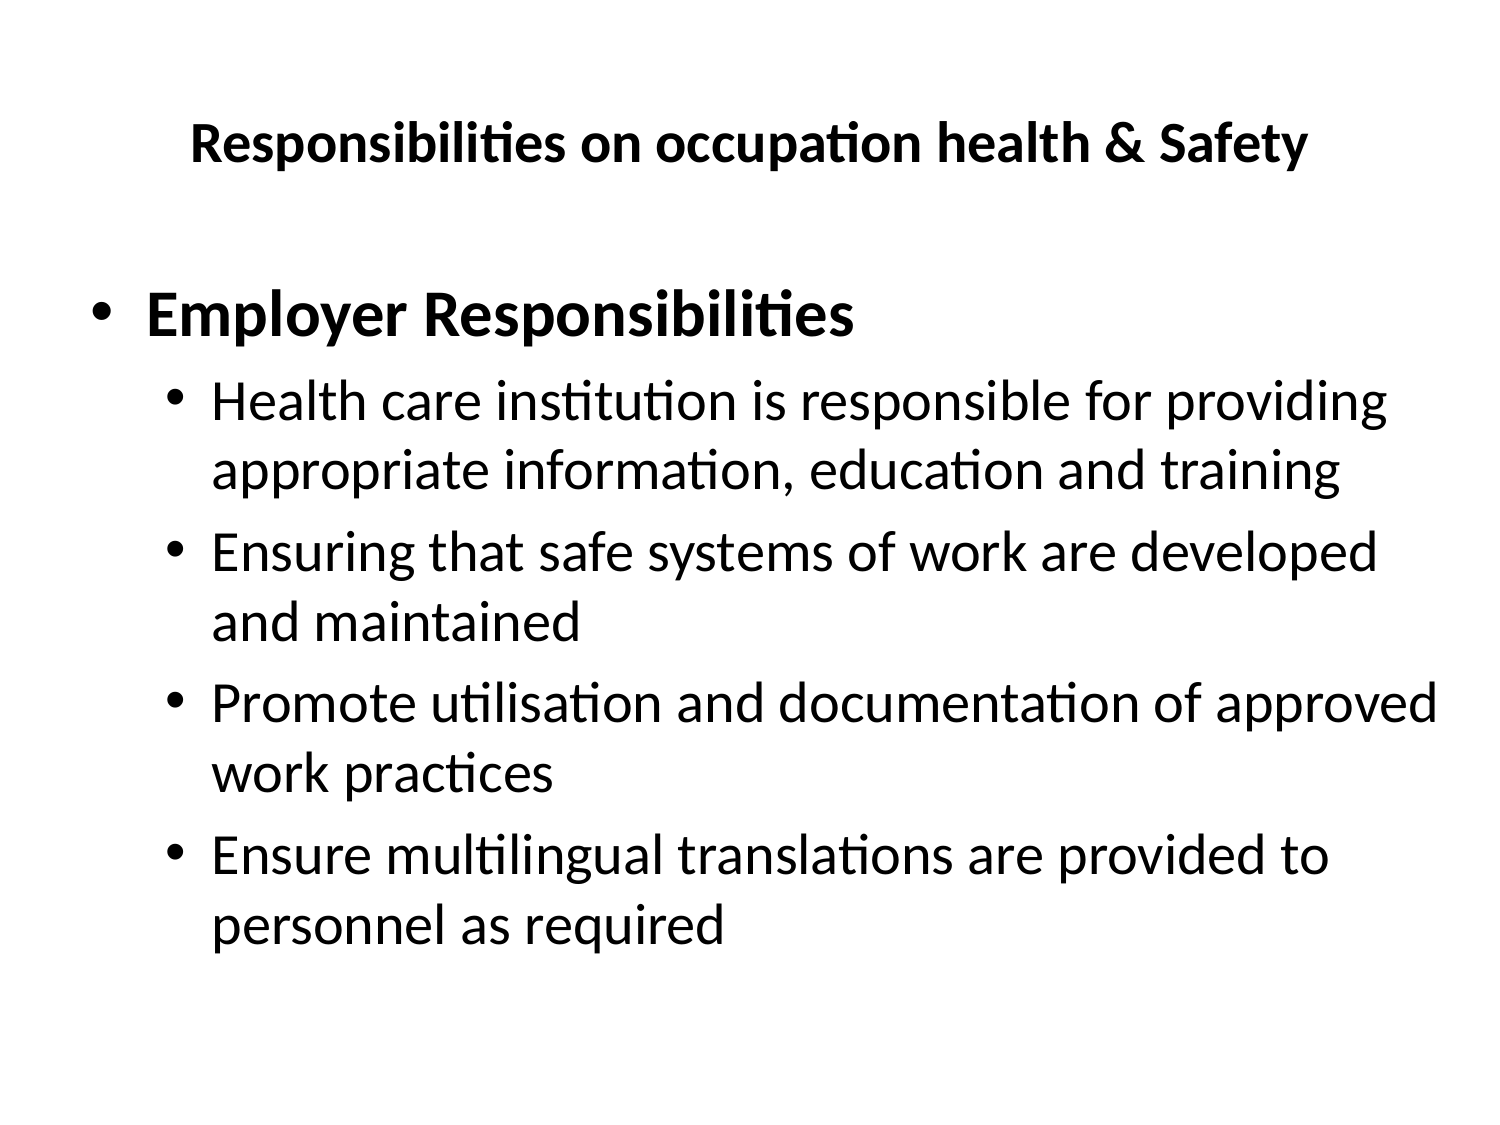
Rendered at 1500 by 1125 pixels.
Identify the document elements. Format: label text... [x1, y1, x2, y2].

title Responsibilities on occupation health & Safety [75, 45, 1425, 233]
list Employer Responsibilities Health care institution is responsible for providing appropriate information, education and training Ensuring that safe systems of work are developed and maintained Promote utilisation and documentation of approved work practices Ensure multilingual translations are provided to personnel as required [75, 262, 1471, 1094]
